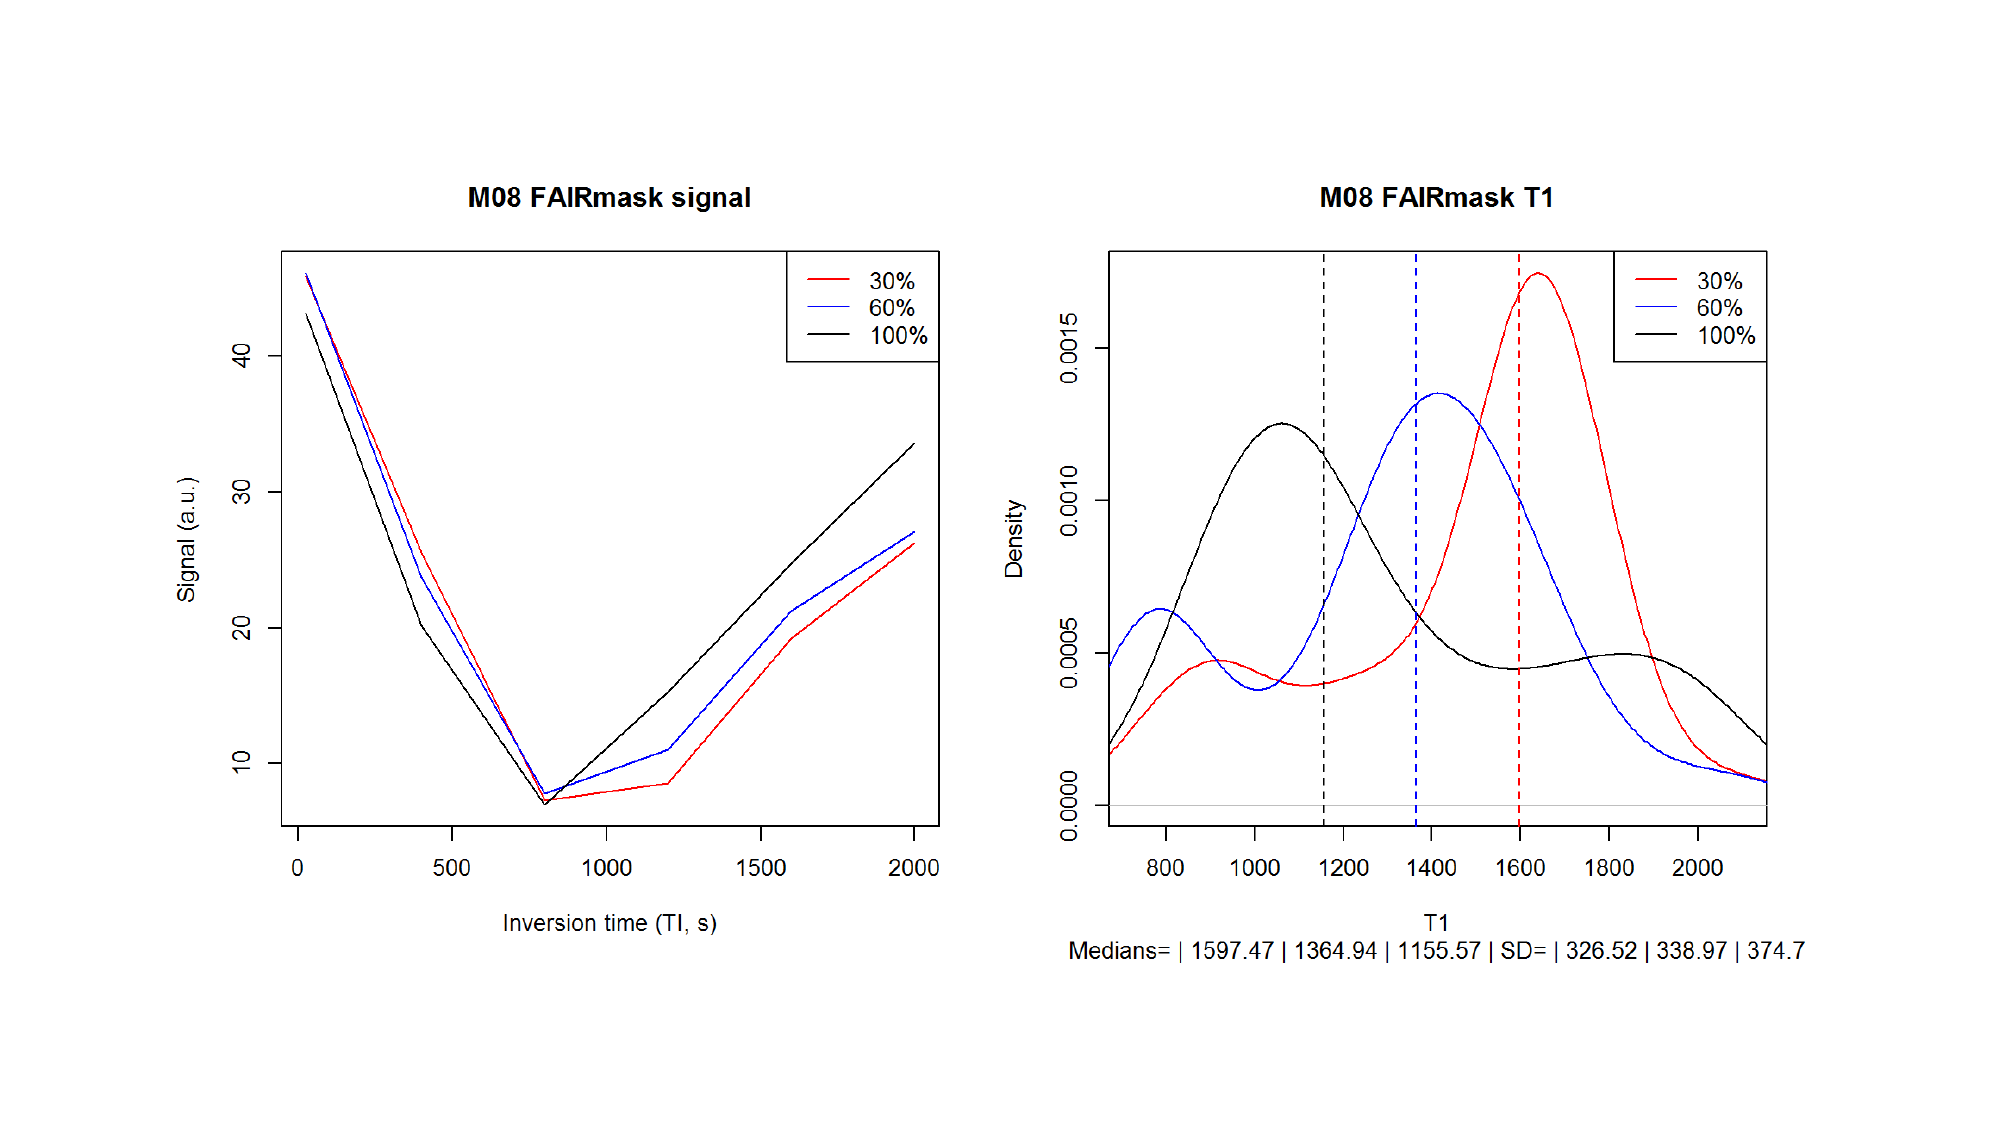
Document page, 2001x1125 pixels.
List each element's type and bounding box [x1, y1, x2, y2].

picture [169, 139, 1824, 970]
